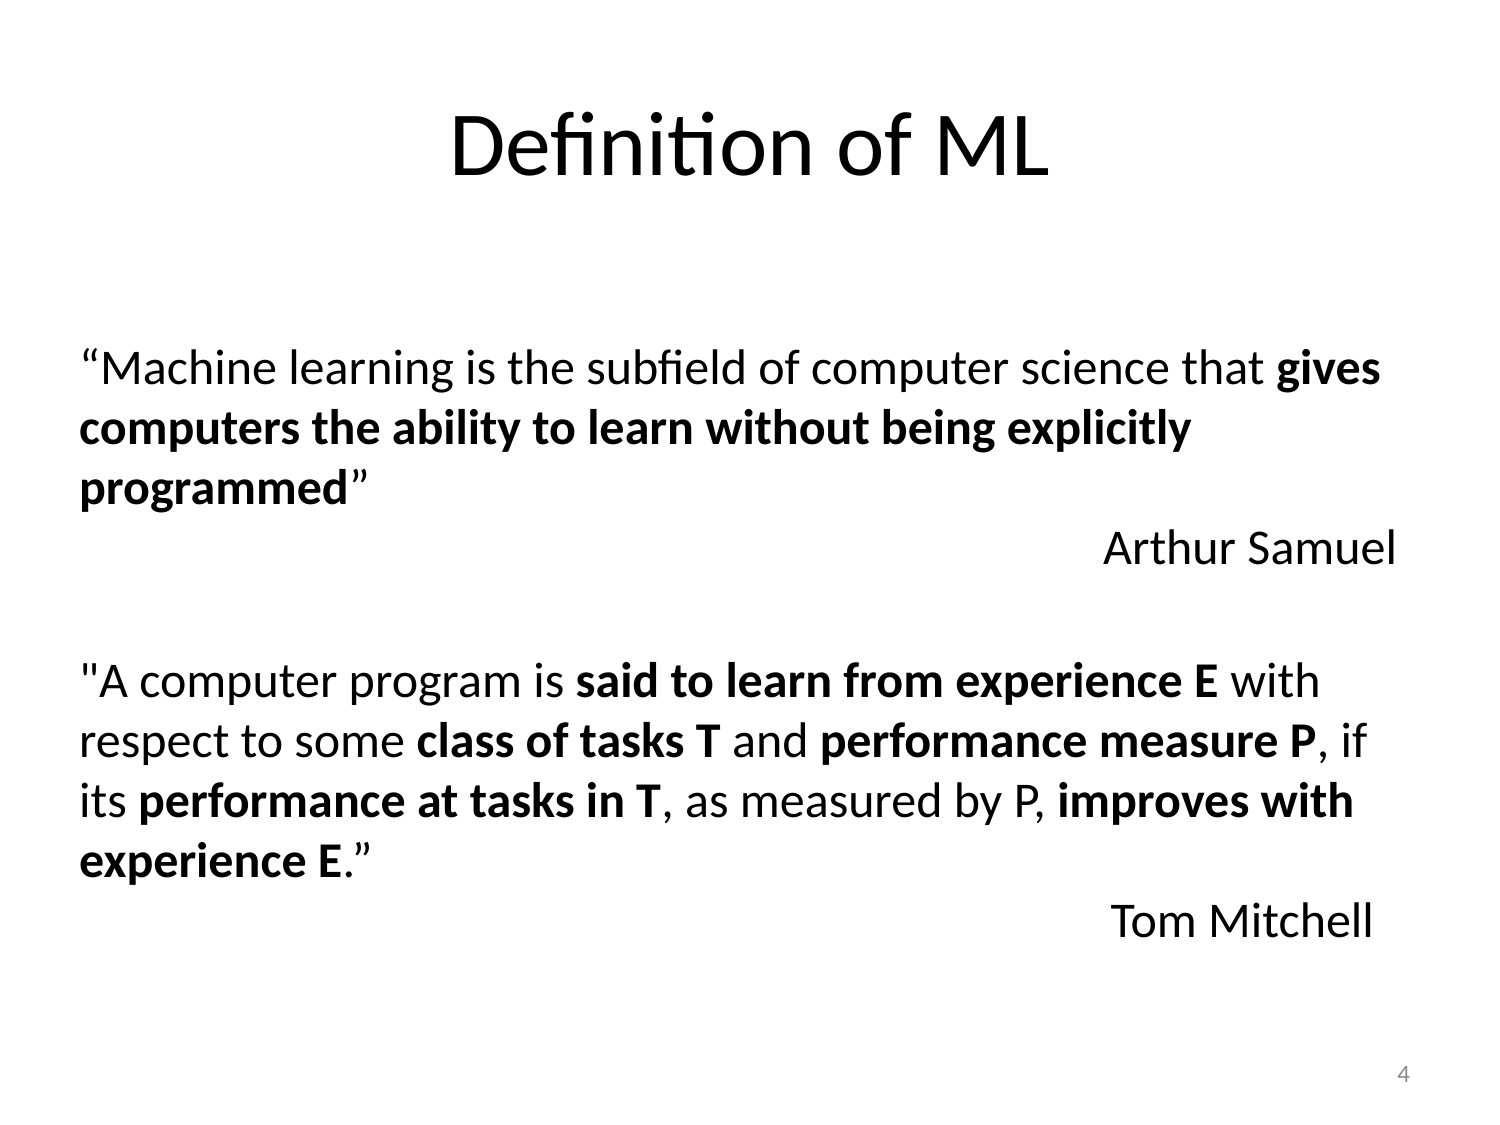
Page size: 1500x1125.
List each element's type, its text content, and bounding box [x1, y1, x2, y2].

text_box “Machine learning is the subfield of computer science that gives computers the ability to learn without being explicitly programmed” Arthur Samuel [64, 326, 1413, 582]
slide_number 4 [1074, 1042, 1425, 1103]
text_box "A computer program is said to learn from experience E with respect to some class of tasks T and performance measure P, if its performance at tasks in T, as measured by P, improves with experience E.” Tom Mitchell [64, 640, 1389, 956]
title Definition of ML [75, 45, 1425, 233]
